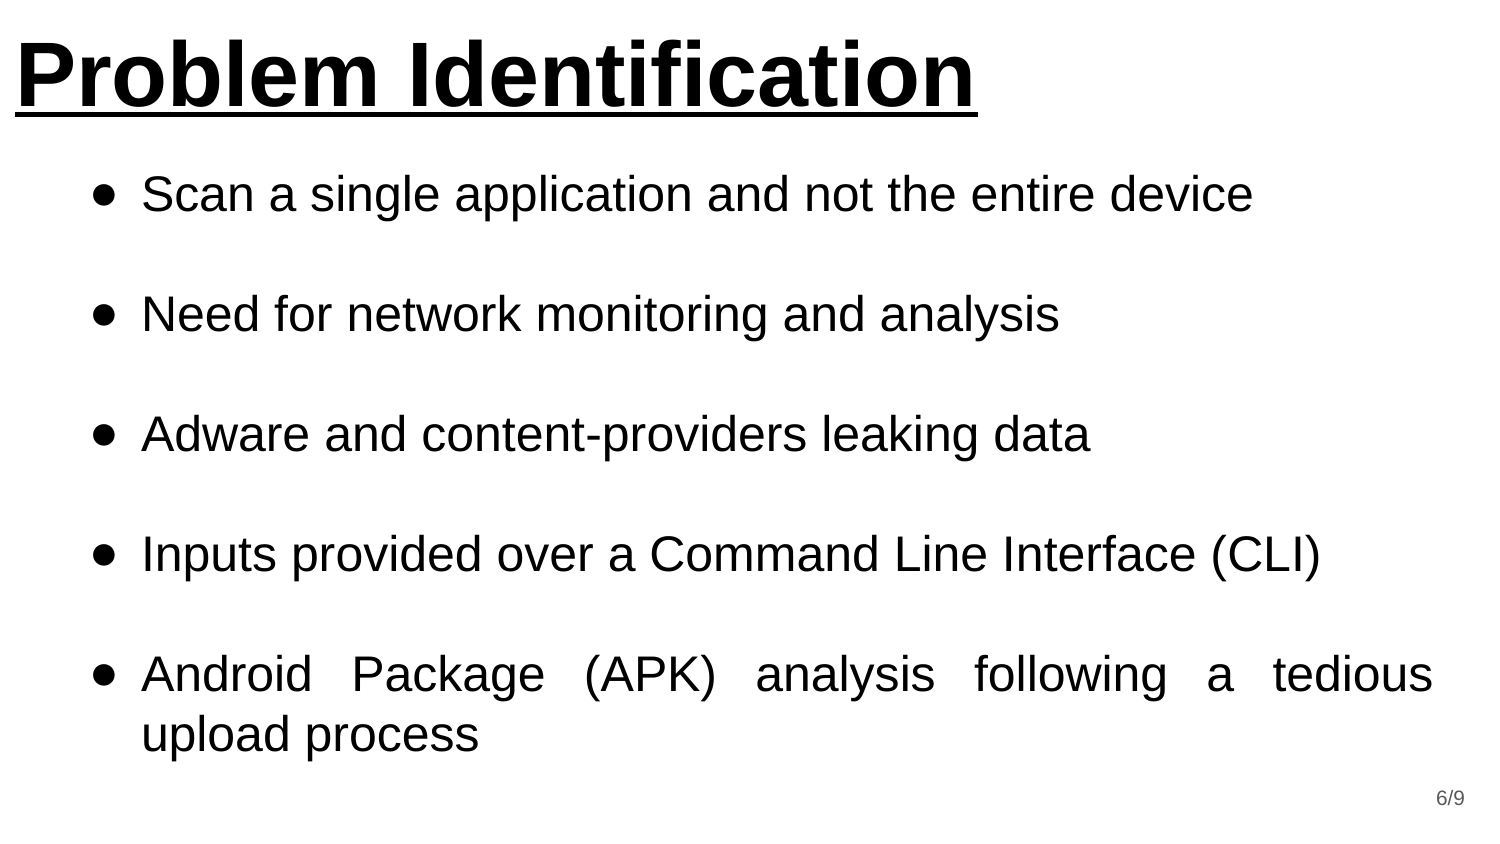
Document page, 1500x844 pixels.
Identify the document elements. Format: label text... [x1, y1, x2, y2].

title Problem Identification [0, 0, 1398, 94]
slide_number 6/9 [1389, 764, 1480, 830]
text_box Scan a single application and not the entire device Need for network monitoring and analysis Adware and content-providers leaking data Inputs provided over a Command Line Interface (CLI) Android Package (APK) analysis following a tedious upload process [51, 146, 1449, 837]
